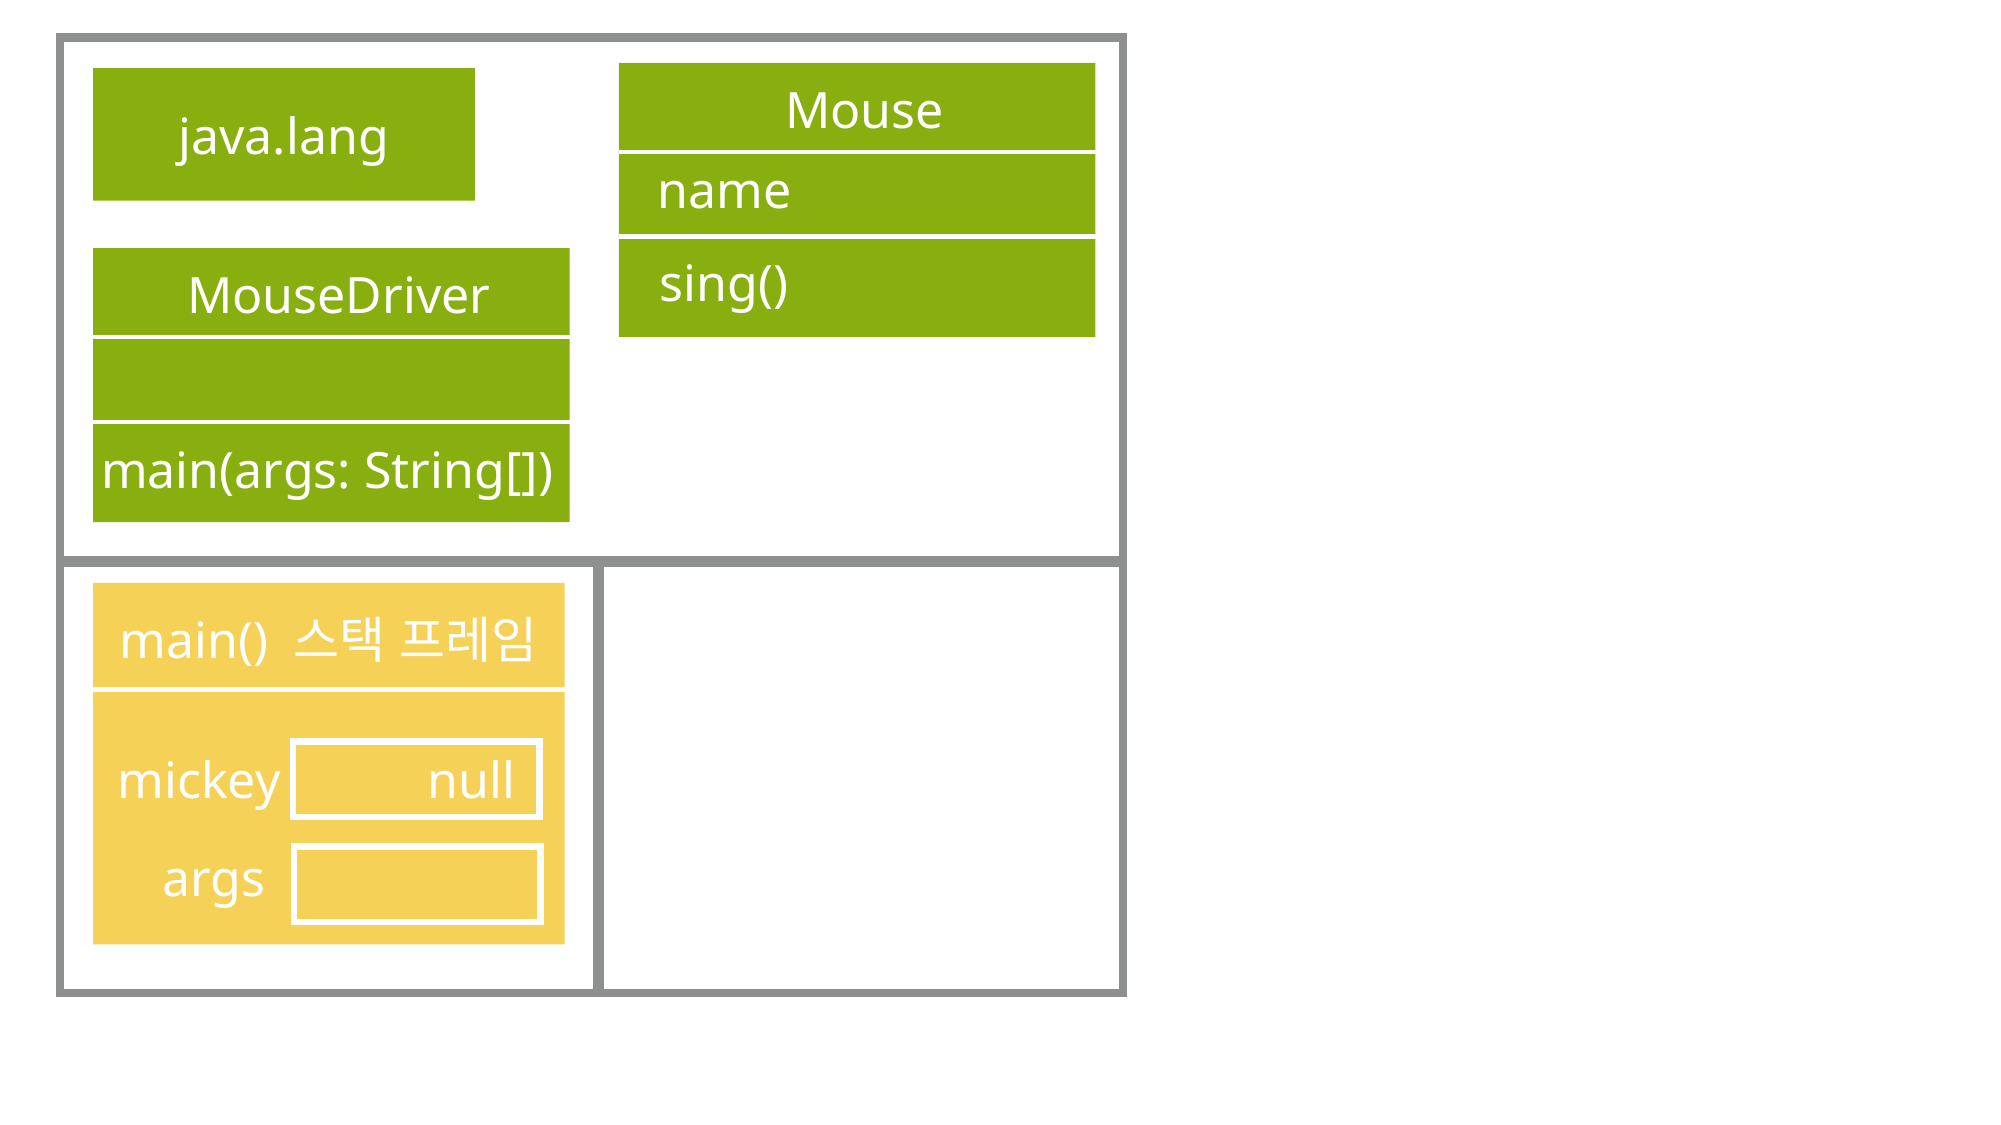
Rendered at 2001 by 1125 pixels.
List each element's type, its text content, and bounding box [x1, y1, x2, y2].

text_box [293, 845, 542, 923]
text_box main(args: String[]) [86, 430, 569, 506]
text_box main() 스택 프레임 [104, 600, 553, 676]
text_box sing() [641, 244, 806, 320]
text_box [618, 62, 1097, 338]
text_box Mouse [770, 70, 959, 146]
text_box [92, 247, 571, 523]
text_box MouseDriver [172, 256, 506, 331]
text_box args [147, 838, 294, 914]
text_box [92, 582, 566, 945]
text_box mickey [102, 741, 292, 817]
text_box java.lang [92, 67, 476, 202]
text_box [292, 740, 541, 818]
text_box [59, 36, 1124, 559]
text_box [59, 559, 596, 994]
text_box name [642, 152, 807, 227]
text_box null [413, 741, 531, 816]
text_box [596, 559, 1124, 994]
